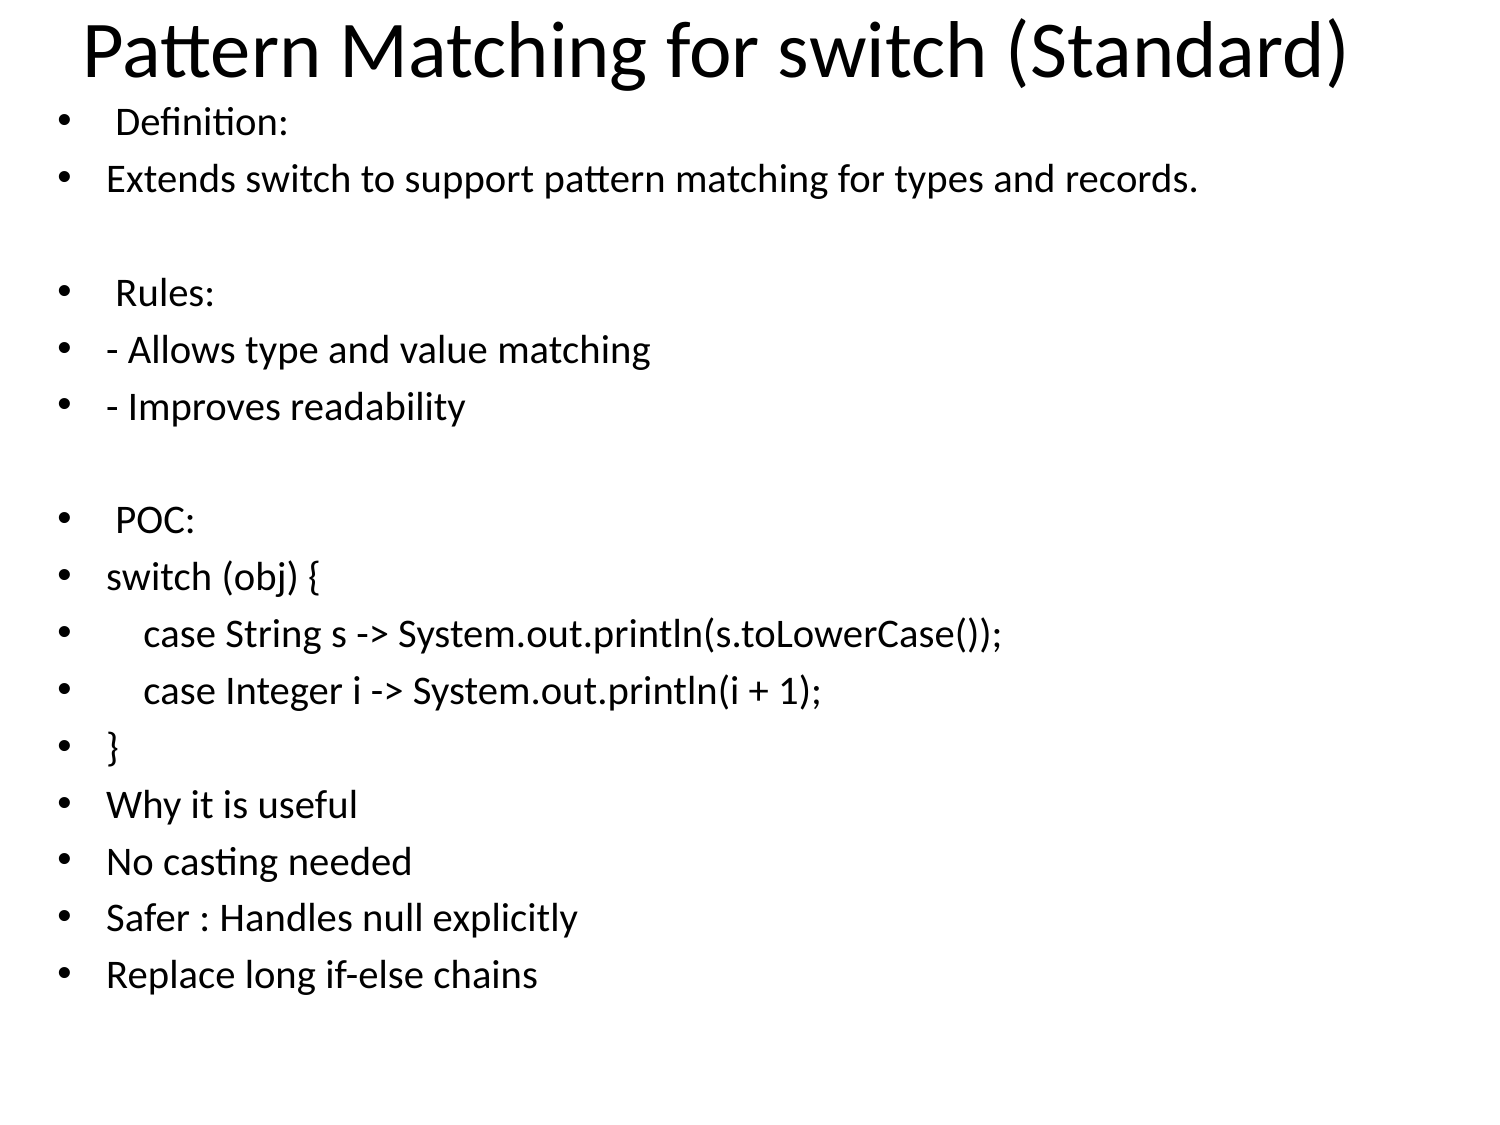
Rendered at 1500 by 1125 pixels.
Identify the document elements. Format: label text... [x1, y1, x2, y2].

list Definition: Extends switch to support pattern matching for types and records. Rules: - Allows type and value matching - Improves readability POC: switch (obj) { case String s -> System.out.println(s.toLowerCase()); case Integer i -> System.out.println(i + 1); } Why it is useful No casting needed Safer : Handles null explicitly Replace long if-else chains [42, 87, 1393, 1019]
title Pattern Matching for switch (Standard) [42, 0, 1393, 87]
